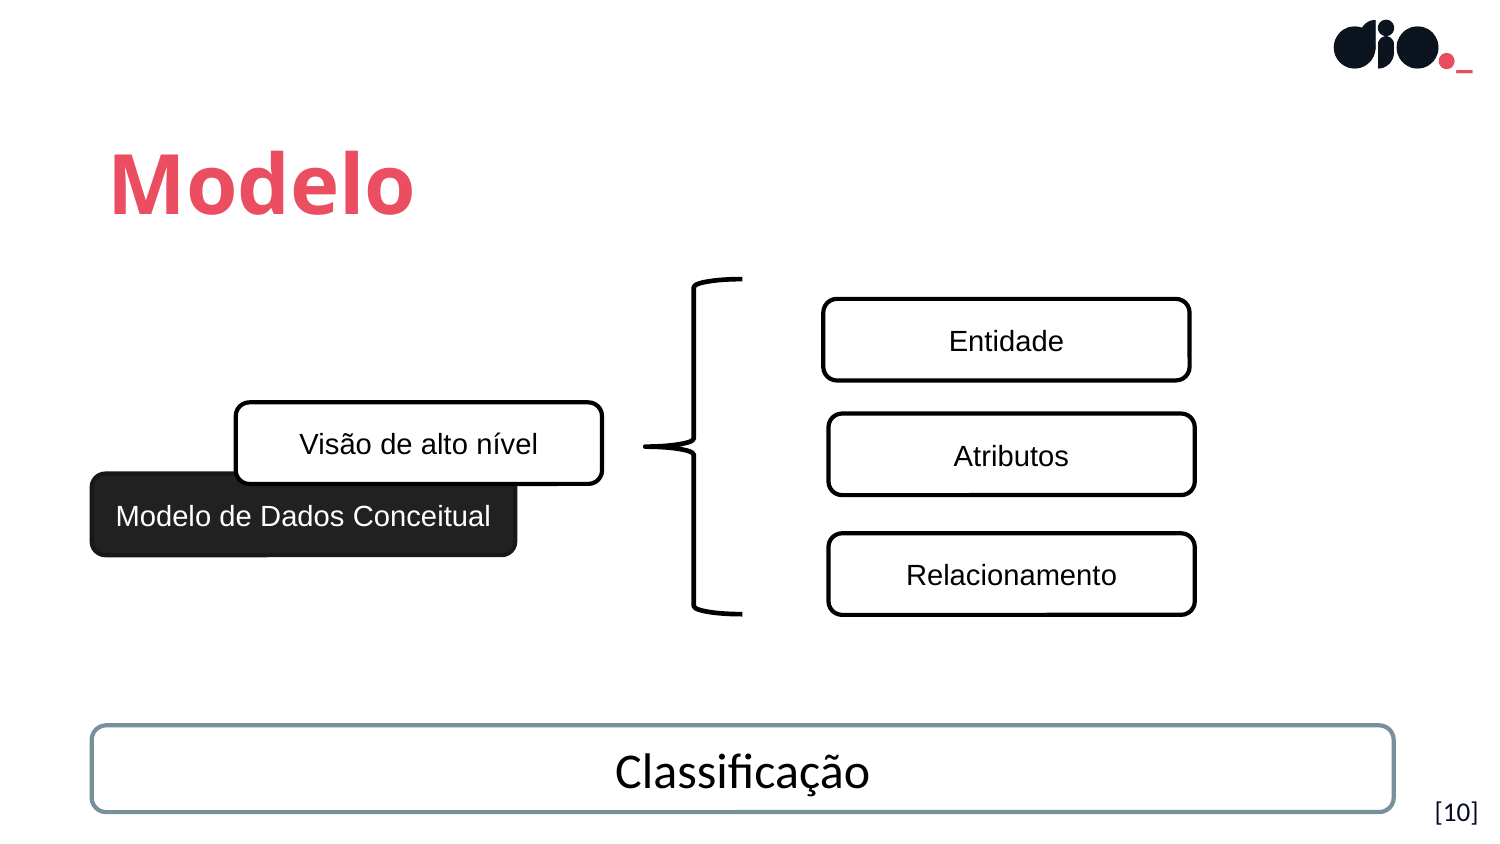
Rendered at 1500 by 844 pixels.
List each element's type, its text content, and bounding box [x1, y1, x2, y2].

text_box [91, 402, 603, 556]
text_box [644, 278, 743, 615]
picture [1333, 19, 1473, 74]
text_box Modelo [92, 104, 1408, 243]
text_box Classificação [89, 723, 1396, 815]
text_box Relacionamento [826, 531, 1197, 617]
text_box Atributos [826, 411, 1197, 498]
slide_number [10] [1403, 779, 1494, 844]
text_box Entidade [821, 296, 1192, 383]
